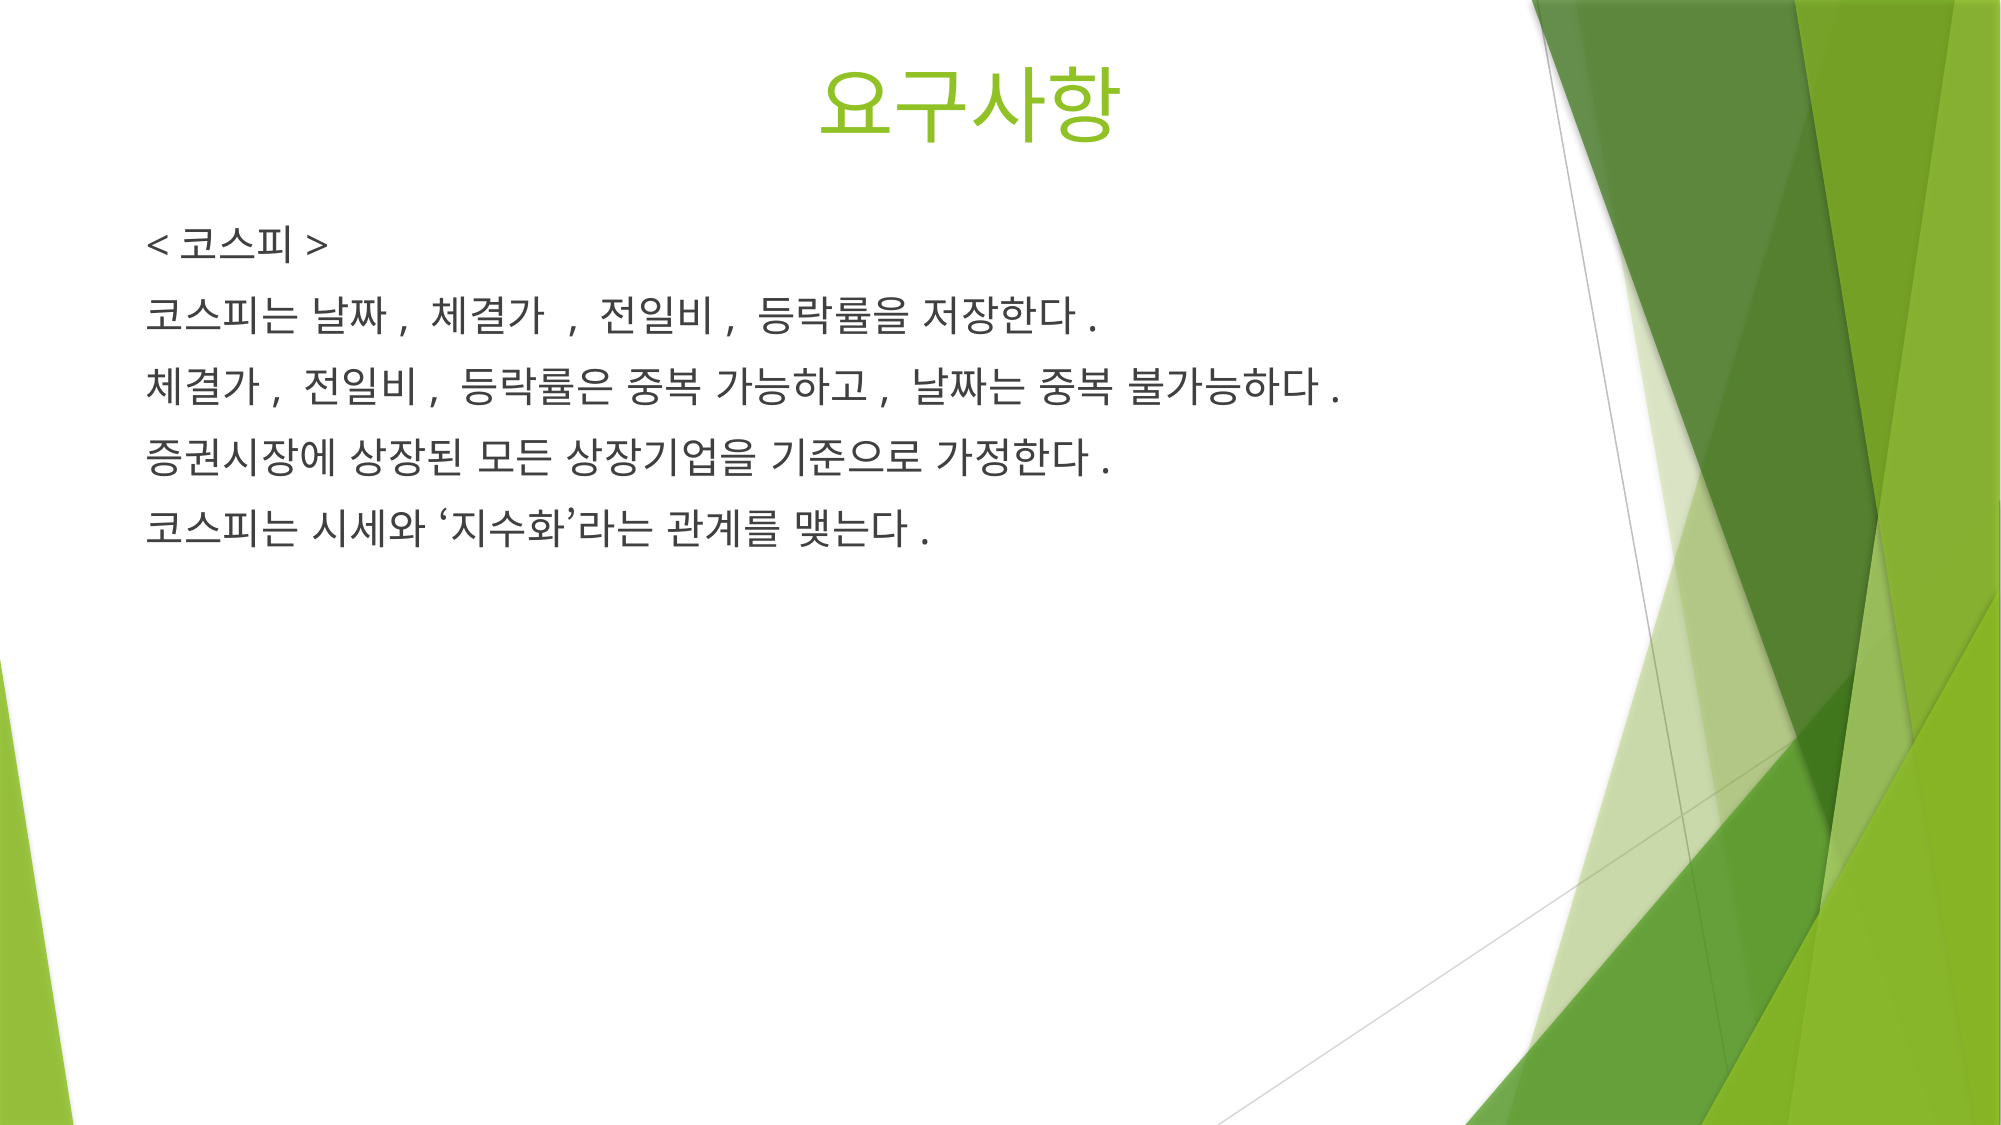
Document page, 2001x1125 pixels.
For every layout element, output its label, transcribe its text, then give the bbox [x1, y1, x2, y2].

title 요구사항 [802, 45, 1198, 139]
list <코스피> 코스피는 날짜, 체결가 , 전일비, 등락률을 저장한다. 체결가, 전일비, 등락률은 중복 가능하고, 날짜는 중복 불가능하다. 증권시장에 상장된 모든 상장기업을 기준으로 가정한다. 코스피는 시세와 ‘지수화’라는 관계를 맺는다. [130, 211, 1870, 914]
